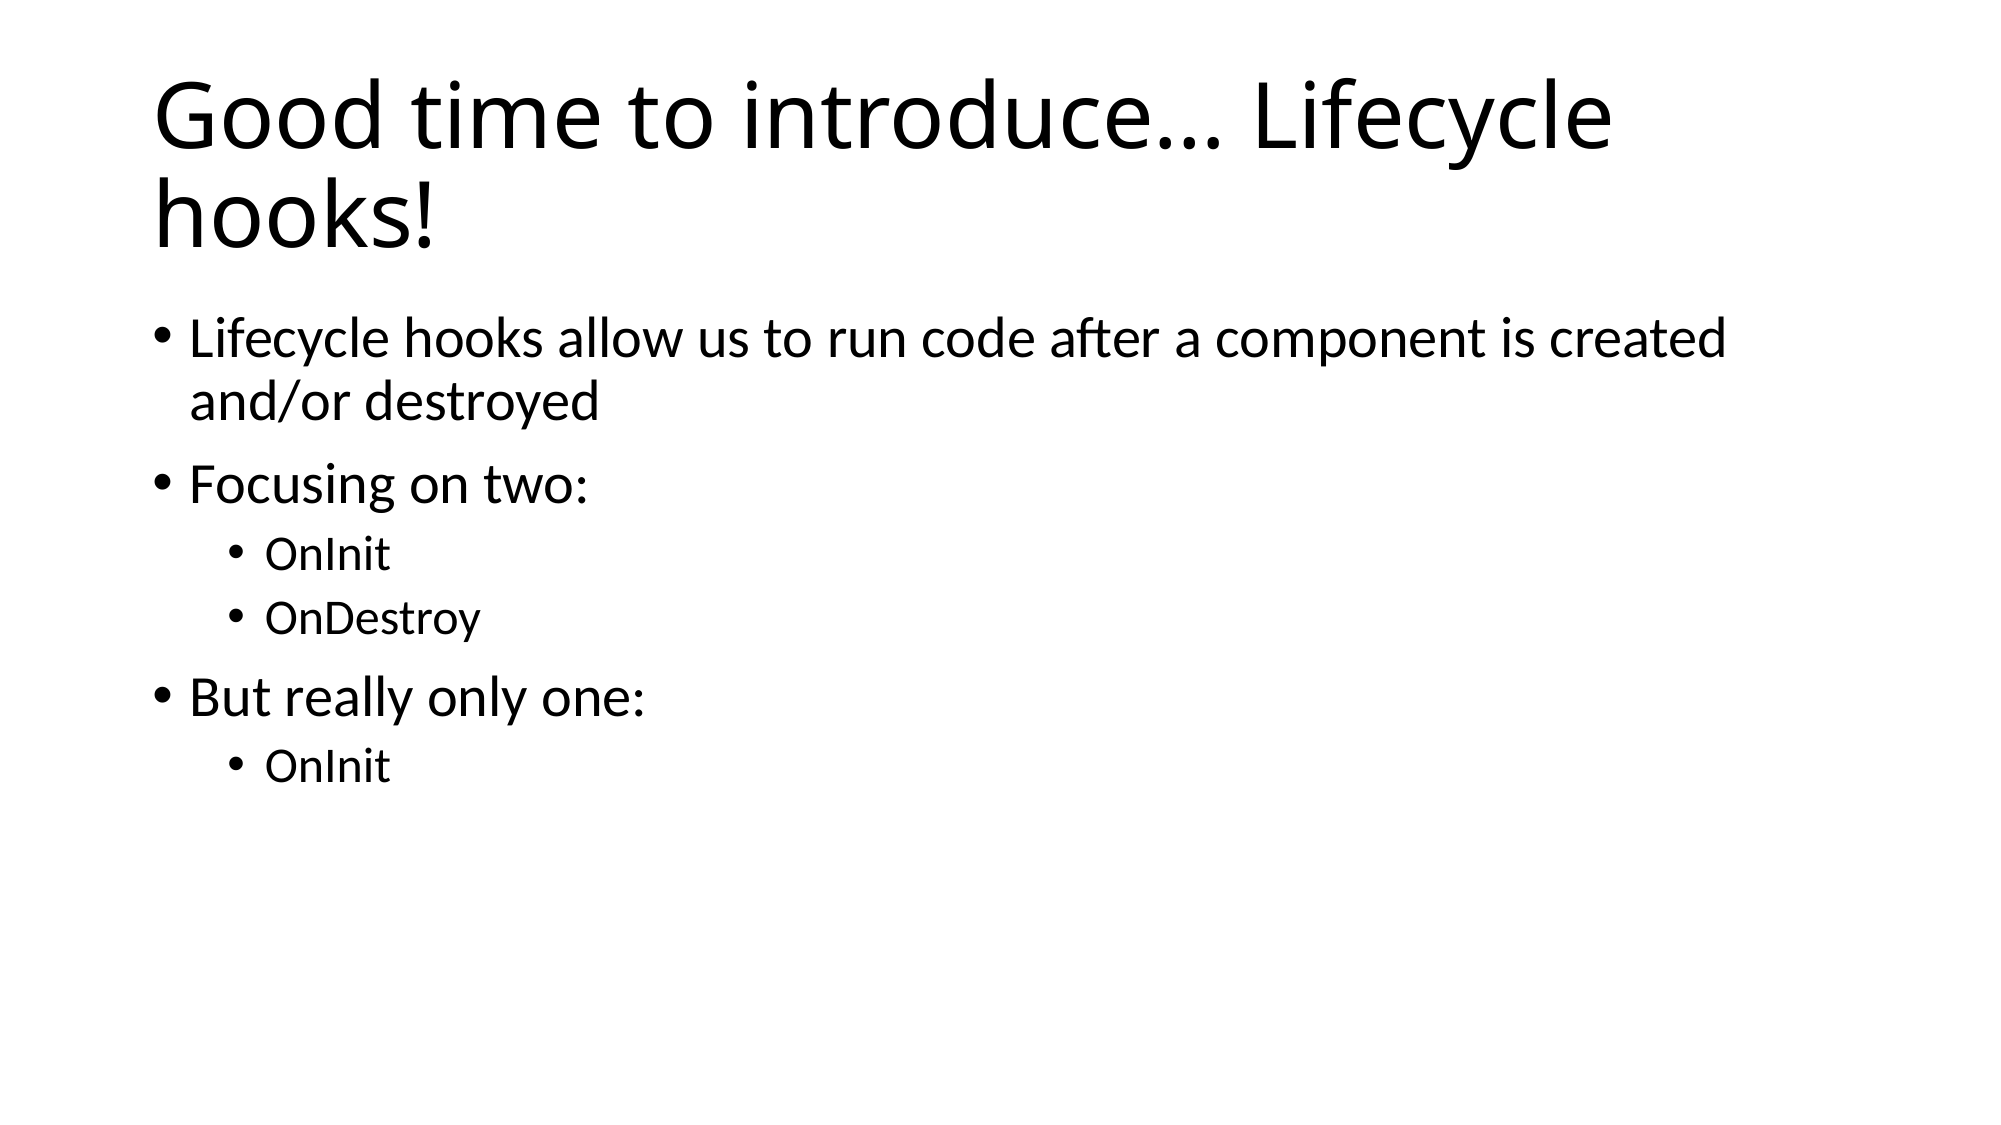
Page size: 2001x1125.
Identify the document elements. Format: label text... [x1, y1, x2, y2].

list Lifecycle hooks allow us to run code after a component is created and/or destroyed Focusing on two: OnInit OnDestroy But really only one: OnInit [137, 299, 1863, 1014]
title Good time to introduce… Lifecycle hooks! [137, 59, 1863, 278]
